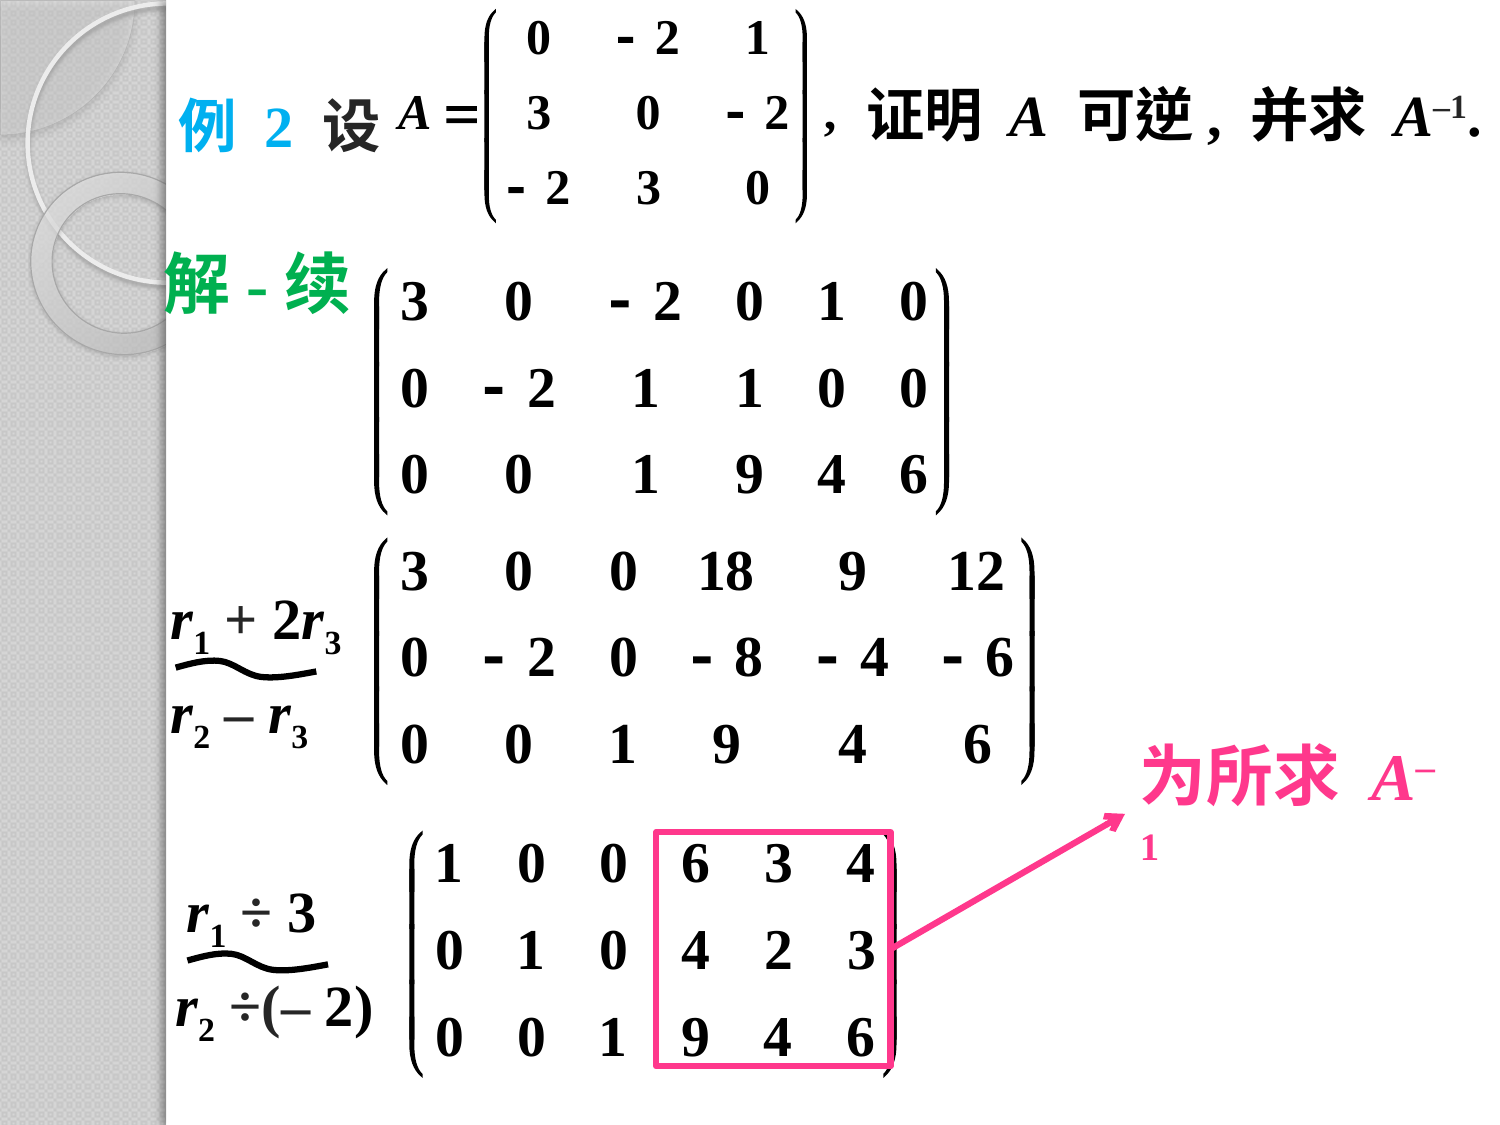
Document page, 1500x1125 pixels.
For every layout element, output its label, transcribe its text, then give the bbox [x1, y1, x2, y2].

text_box 为所求 A–1 [1125, 726, 1465, 902]
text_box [398, 820, 914, 1086]
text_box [386, 0, 847, 230]
text_box 解-续 [149, 234, 367, 329]
text_box 证明 A 可逆, 并求 A–1. [854, 70, 1497, 156]
text_box r1 ÷ 3 [172, 867, 332, 960]
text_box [362, 257, 965, 523]
text_box r2 – r3 [155, 667, 324, 763]
text_box 例 2 设 [164, 82, 379, 167]
text_box r1 + 2r3 [156, 574, 356, 669]
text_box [890, 774, 1126, 950]
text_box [362, 527, 1052, 793]
text_box r2 ÷(– 2) [160, 960, 389, 1056]
